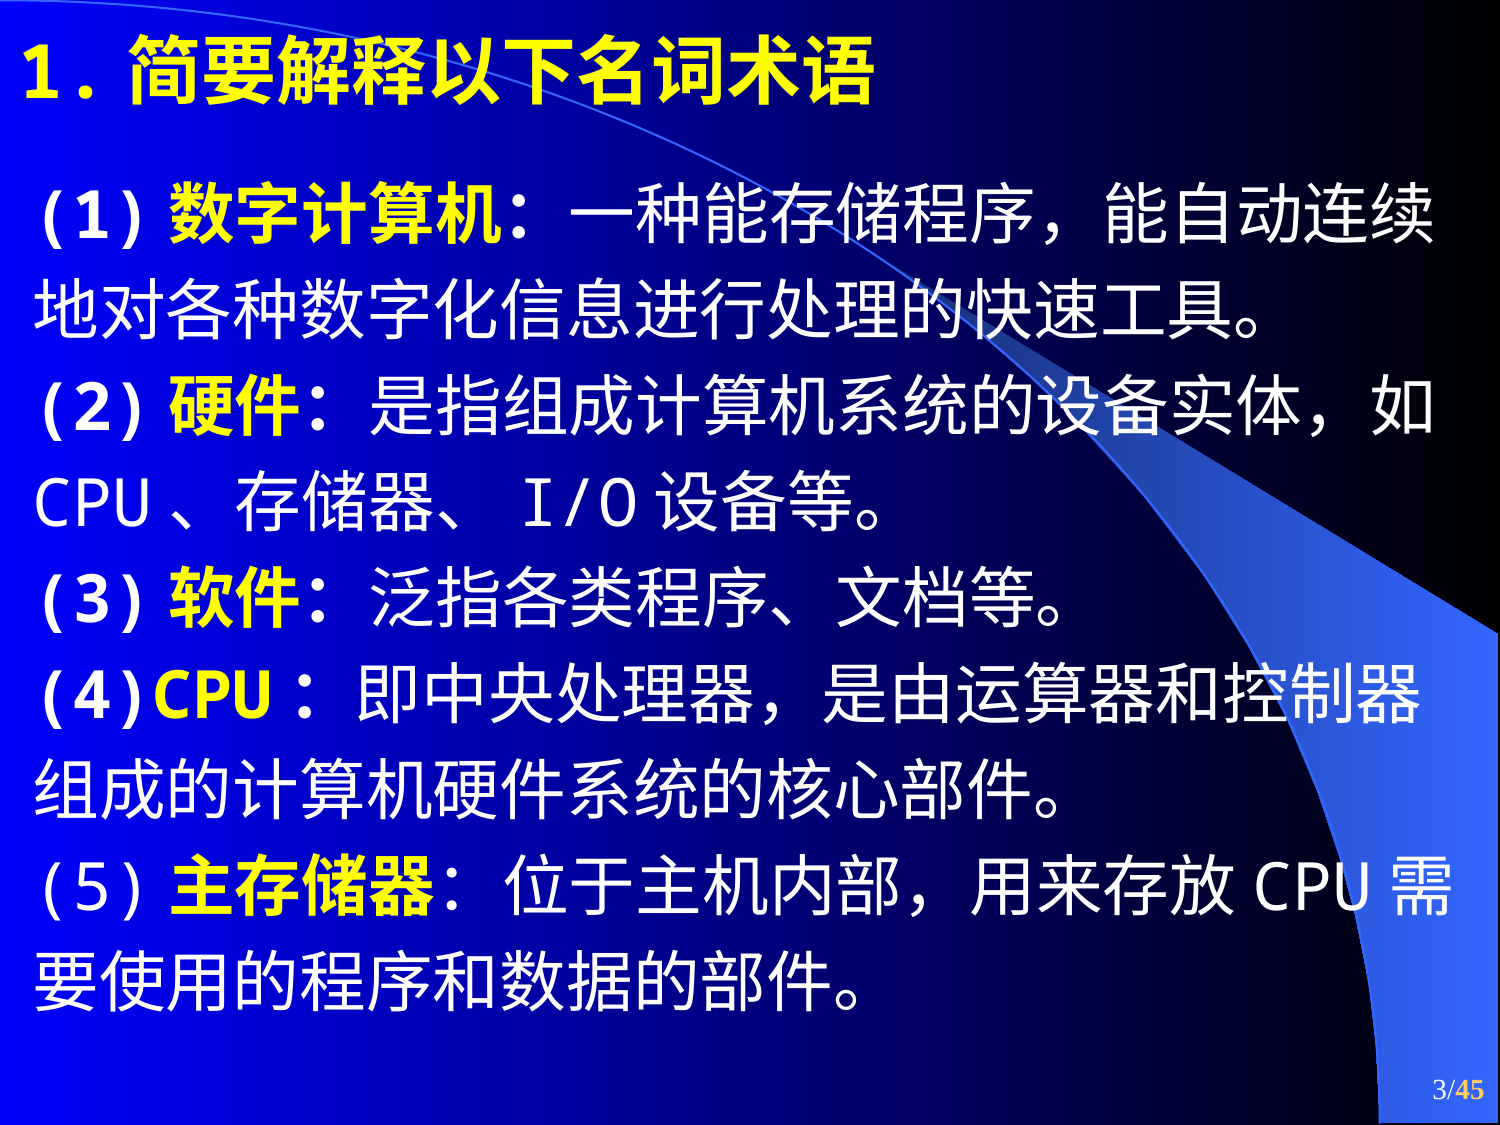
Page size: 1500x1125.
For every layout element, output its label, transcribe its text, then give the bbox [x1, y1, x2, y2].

slide_number 3/45 [1187, 1049, 1500, 1125]
title 1.简要解释以下名词术语 [3, 15, 1354, 111]
text_box (1)数字计算机：一种能存储程序，能自动连续地对各种数字化信息进行处理的快速工具。 (2)硬件：是指组成计算机系统的设备实体，如CPU、存储器、I/O设备等。 (3)软件：泛指各类程序、文档等。 (4)CPU：即中央处理器，是由运算器和控制器组成的计算机硬件系统的核心部件。 (5)主存储器：位于主机内部，用来存放CPU需要使用的程序和数据的部件。 [17, 148, 1483, 1027]
